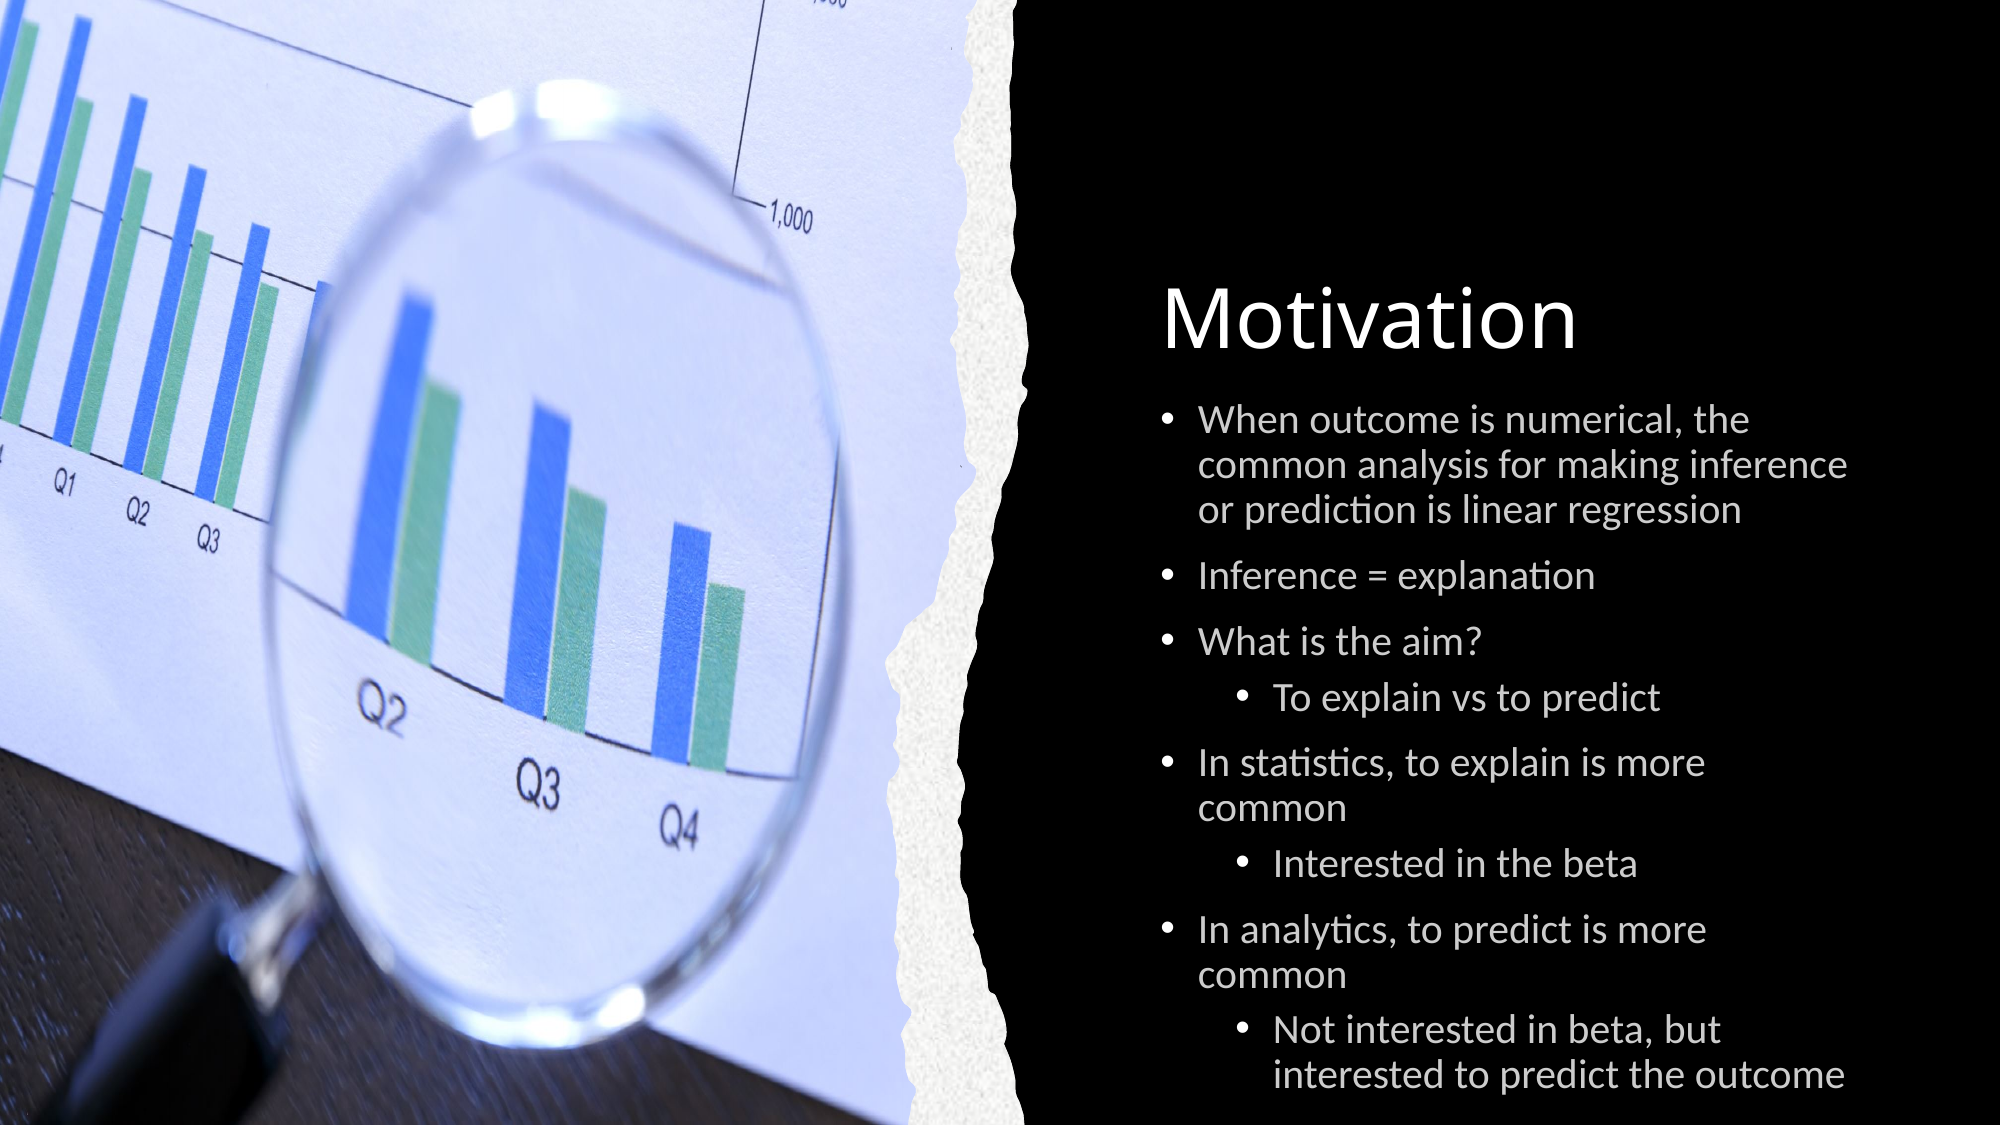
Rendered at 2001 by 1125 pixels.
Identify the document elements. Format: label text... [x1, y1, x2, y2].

list When outcome is numerical, the common analysis for making inference or prediction is linear regression Inference = explanation What is the aim? To explain vs to predict In statistics, to explain is more common Interested in the beta In analytics, to predict is more common Not interested in beta, but interested to predict the outcome [1145, 390, 1866, 957]
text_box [884, 0, 1029, 1125]
title Motivation [1145, 269, 1866, 390]
picture [0, 0, 884, 1125]
text_box [1029, 0, 2000, 1125]
